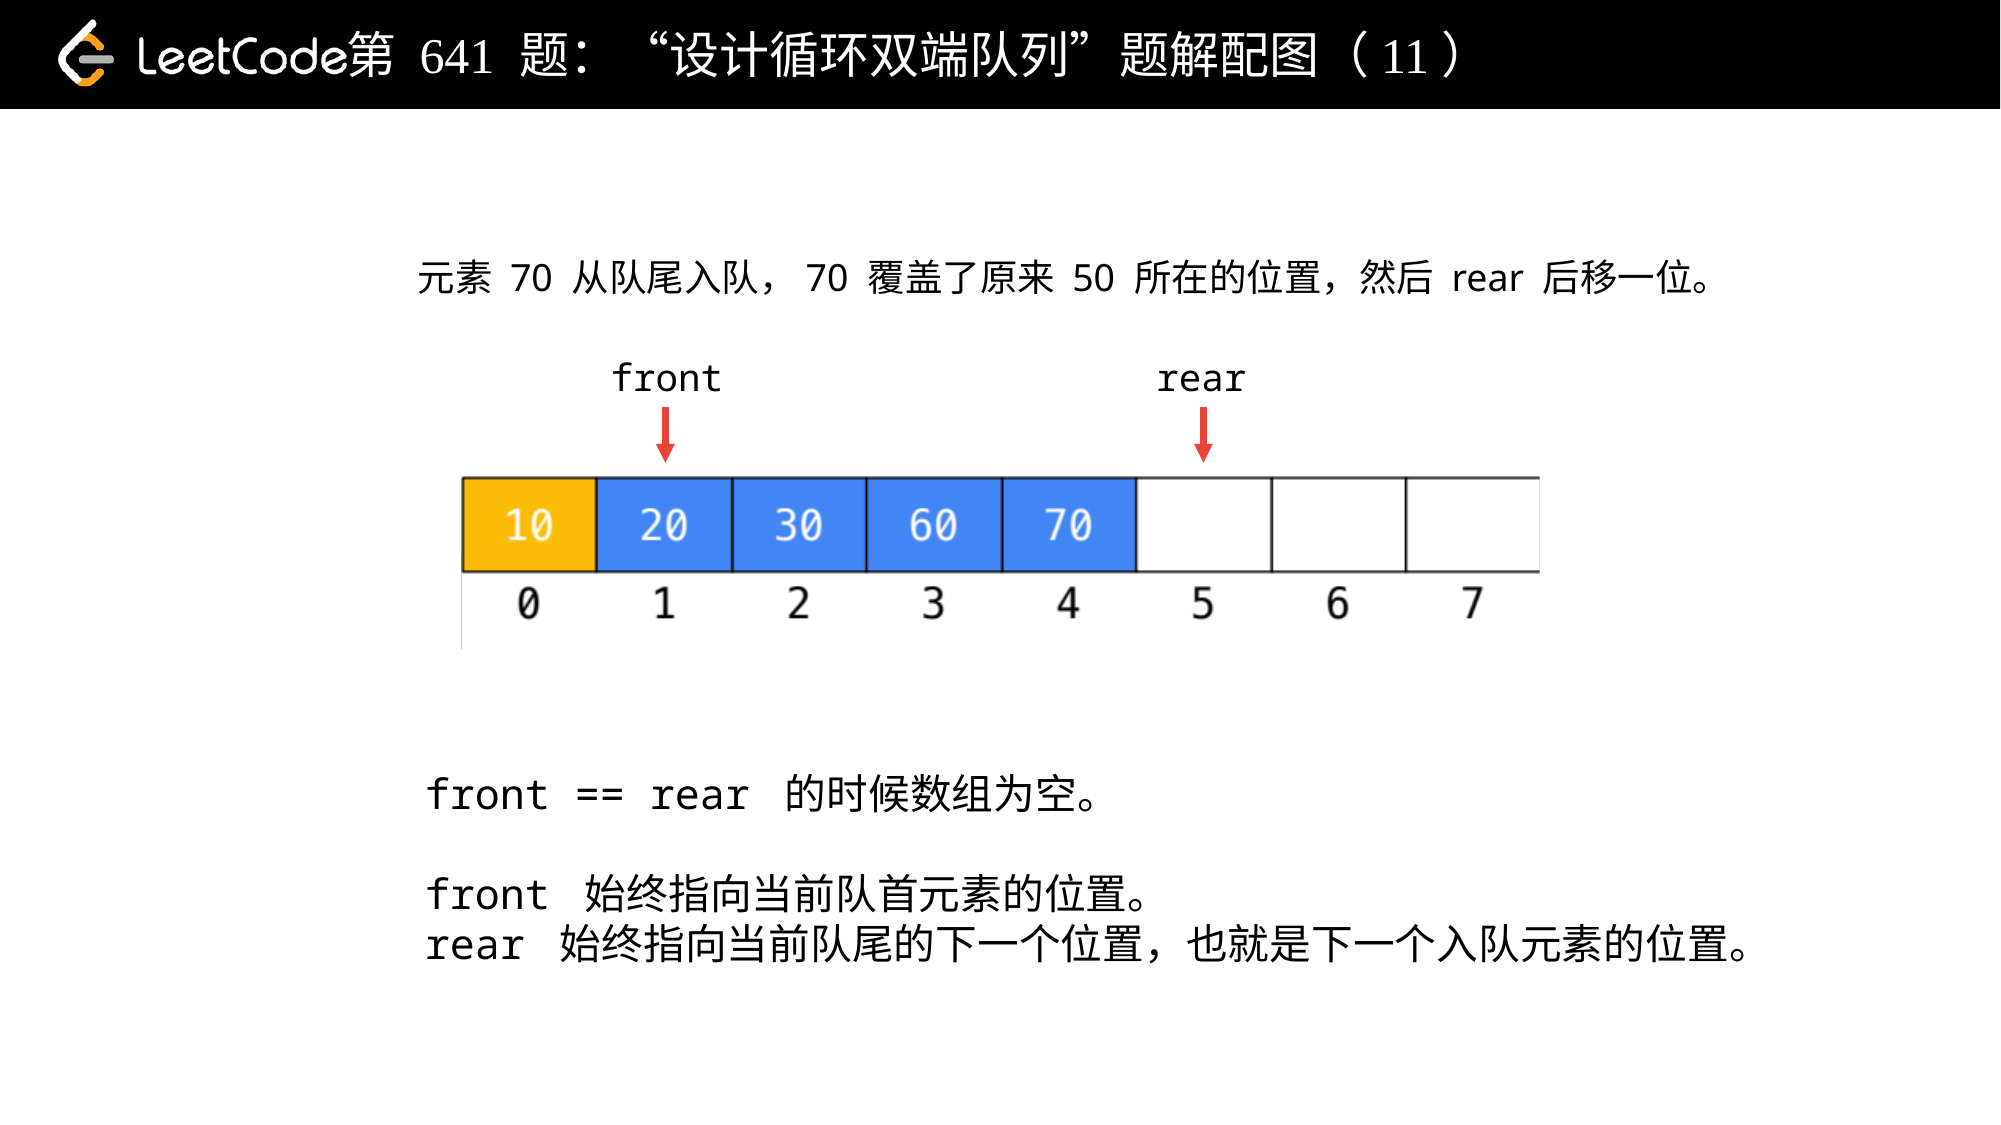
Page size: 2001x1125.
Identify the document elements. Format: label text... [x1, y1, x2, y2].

picture [57, 14, 347, 100]
text_box 第 641 题：“设计循环双端队列”题解配图（11） [331, 16, 1506, 92]
text_box front [595, 346, 744, 407]
text_box rear [1141, 346, 1290, 407]
text_box 元素 70 从队尾入队，70 覆盖了原来 50 所在的位置，然后 rear 后移一位。 [402, 246, 1942, 307]
picture [460, 475, 1540, 649]
text_box front == rear 的时候数组为空。 front 始终指向当前队首元素的位置。 rear 始终指向当前队尾的下一个位置，也就是下一个入队元素的位置。 [410, 760, 1814, 975]
